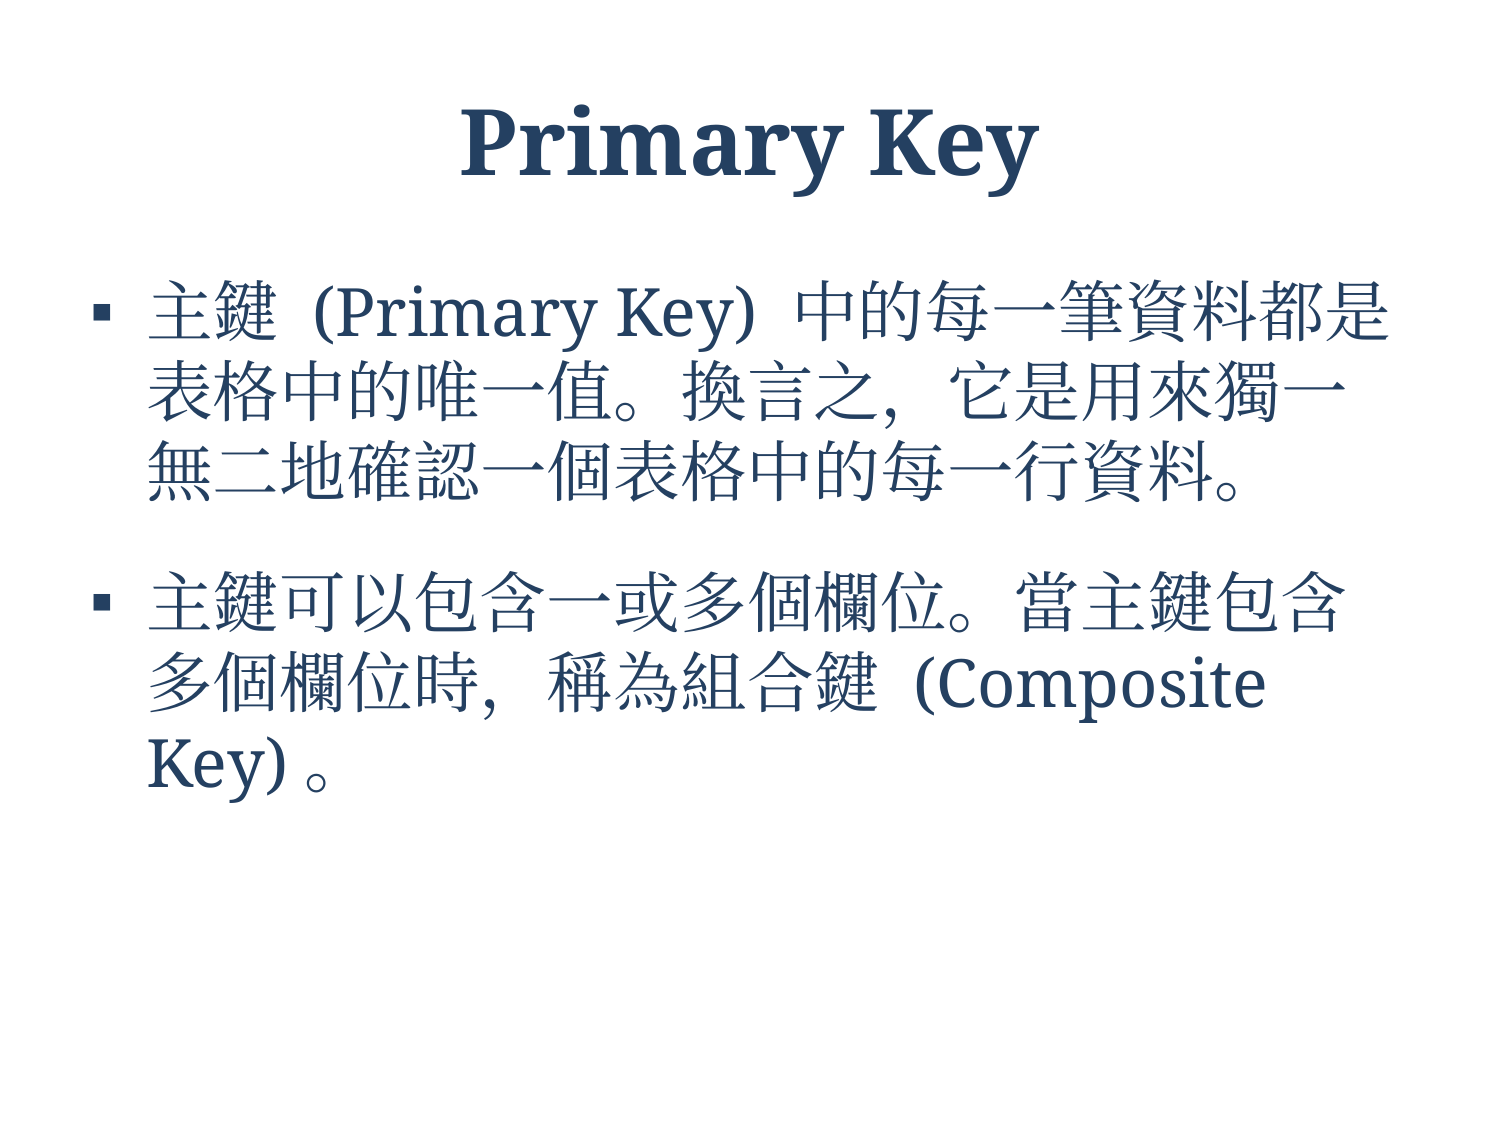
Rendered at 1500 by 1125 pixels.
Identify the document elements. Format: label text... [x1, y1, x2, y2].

list 主鍵 (Primary Key) 中的每一筆資料都是表格中的唯一值。換言之，它是用來獨一無二地確認一個表格中的每一行資料。 主鍵可以包含一或多個欄位。當主鍵包含多個欄位時，稱為組合鍵 (Composite Key)。 [75, 262, 1425, 1005]
title Primary Key [75, 45, 1425, 233]
